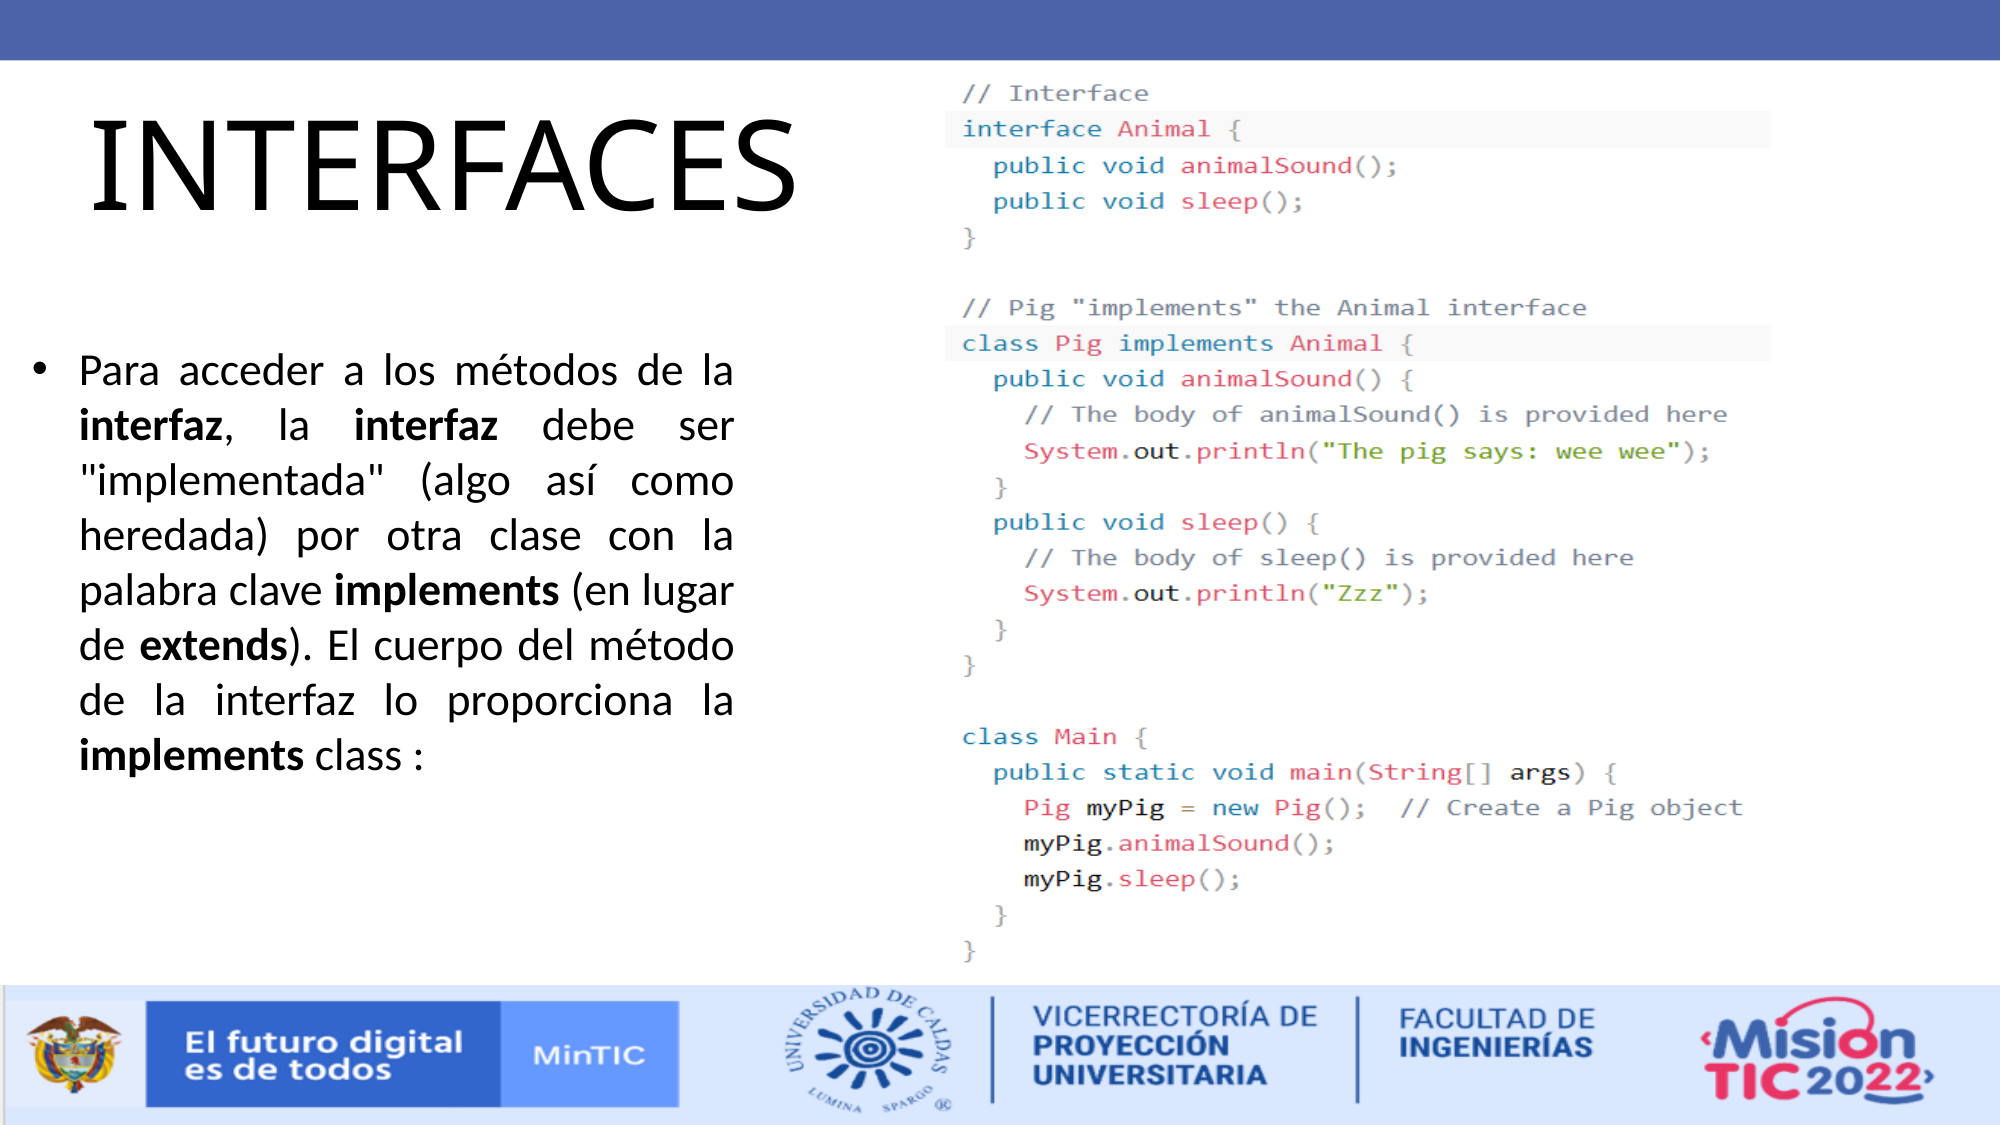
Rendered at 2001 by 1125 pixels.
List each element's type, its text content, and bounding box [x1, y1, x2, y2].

picture [0, 985, 2000, 1125]
text_box Para acceder a los métodos de la interfaz, la interfaz debe ser "implementada" (algo así como heredada) por otra clase con la palabra clave implements (en lugar de extends). El cuerpo del método de la interfaz lo proporciona la implements class : [17, 332, 750, 843]
title INTERFACES [74, 62, 1938, 245]
picture [945, 68, 1771, 979]
text_box [0, 0, 2000, 62]
